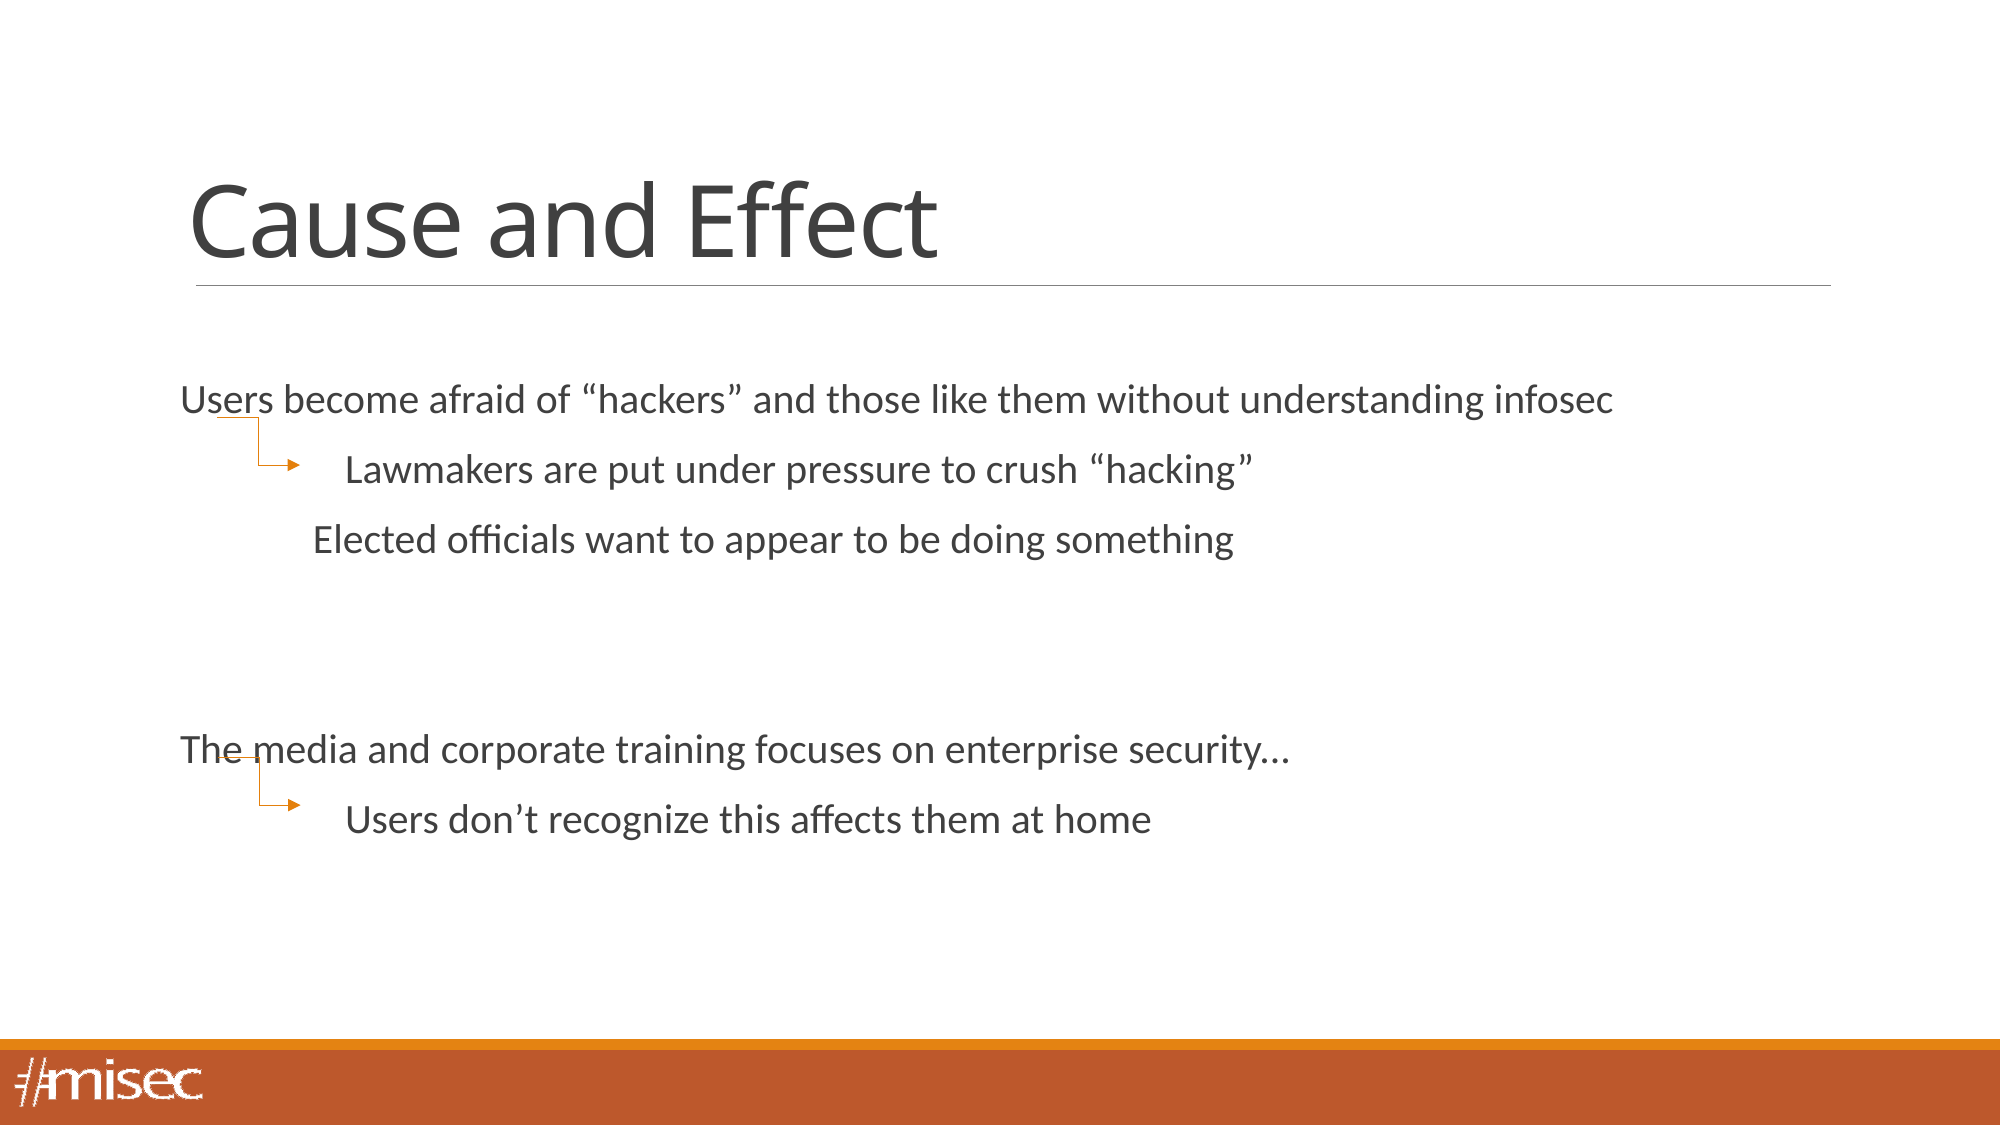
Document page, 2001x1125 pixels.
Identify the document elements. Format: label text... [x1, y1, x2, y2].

text_box [217, 757, 301, 812]
title Cause and Effect [179, 46, 1831, 286]
picture [0, 1043, 219, 1125]
list Users become afraid of “hackers” and those like them without understanding infosec Lawmakers are put under pressure to crush “hacking” Elected officials want to appear to be doing something The media and corporate training focuses on enterprise security... Users don’t recognize this affects them at home [179, 302, 1831, 964]
text_box [217, 417, 301, 472]
